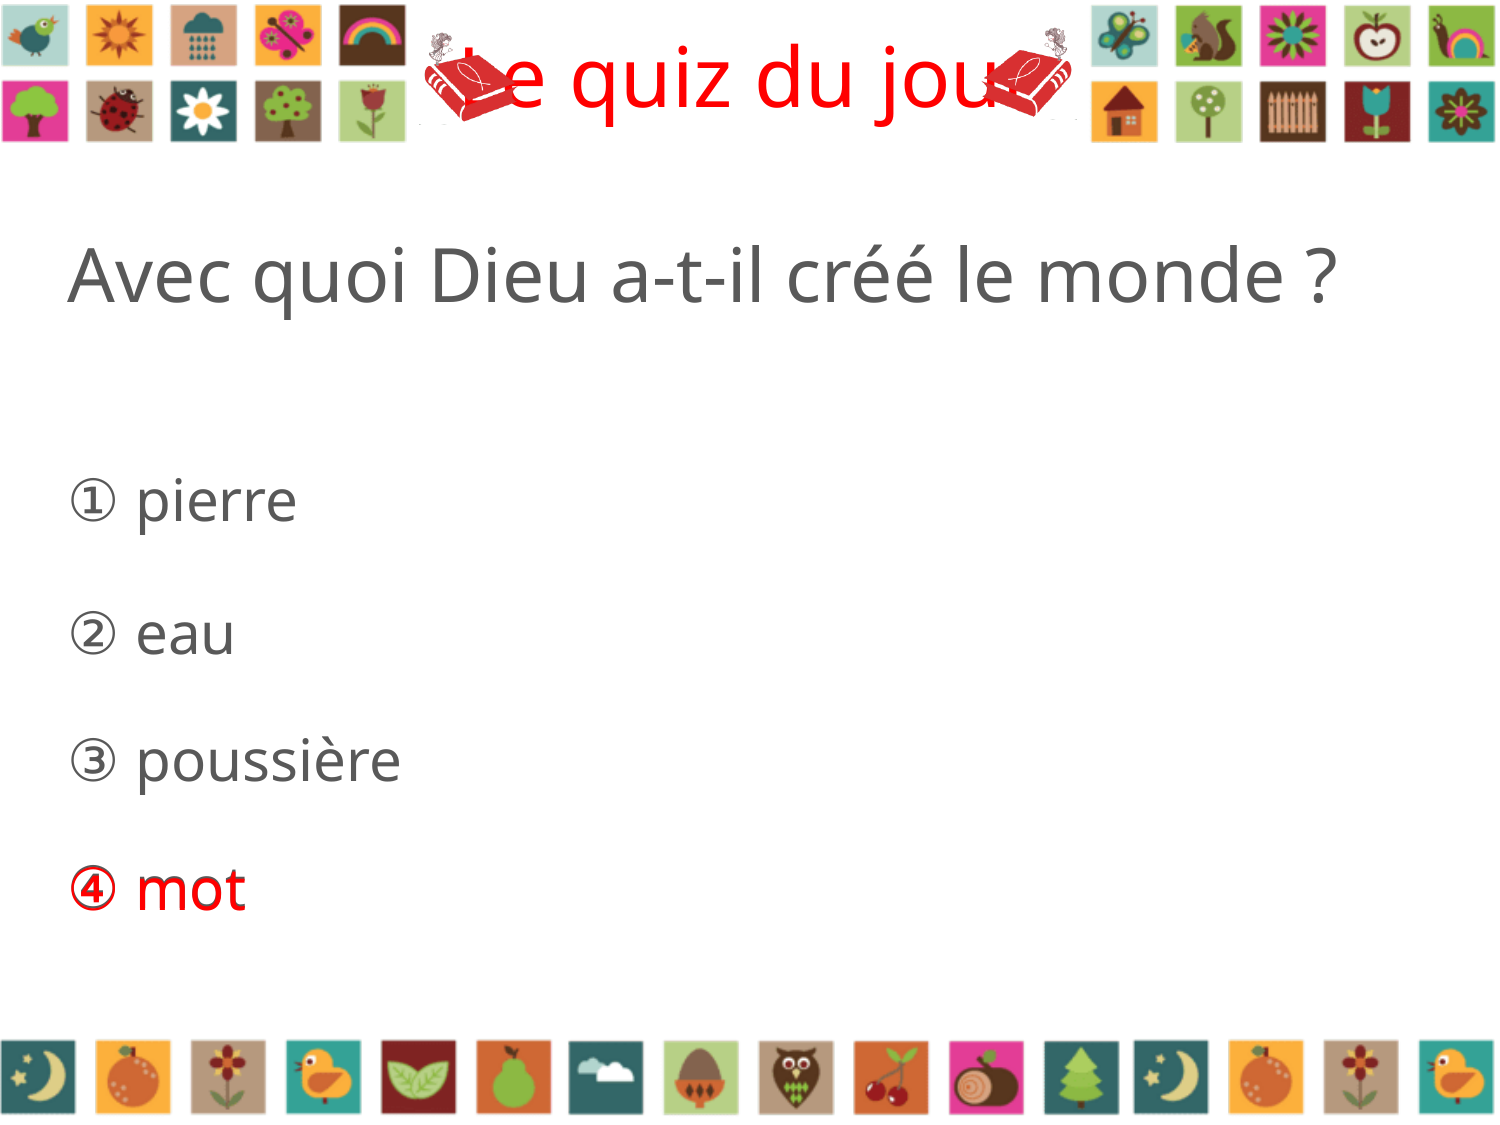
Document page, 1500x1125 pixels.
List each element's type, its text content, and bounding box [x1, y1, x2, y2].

text_box ② eau [53, 589, 1436, 674]
picture [0, 3, 550, 150]
text_box ③ poussière [53, 716, 1483, 801]
text_box Avec quoi Dieu a-t-il créé le monde ? [53, 219, 1436, 325]
text_box Le quiz du jour [547, 16, 1078, 131]
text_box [0, 1028, 1500, 1118]
text_box ④ mot [53, 844, 1483, 930]
text_box ① pierre [53, 456, 1436, 541]
picture [950, 3, 1500, 150]
